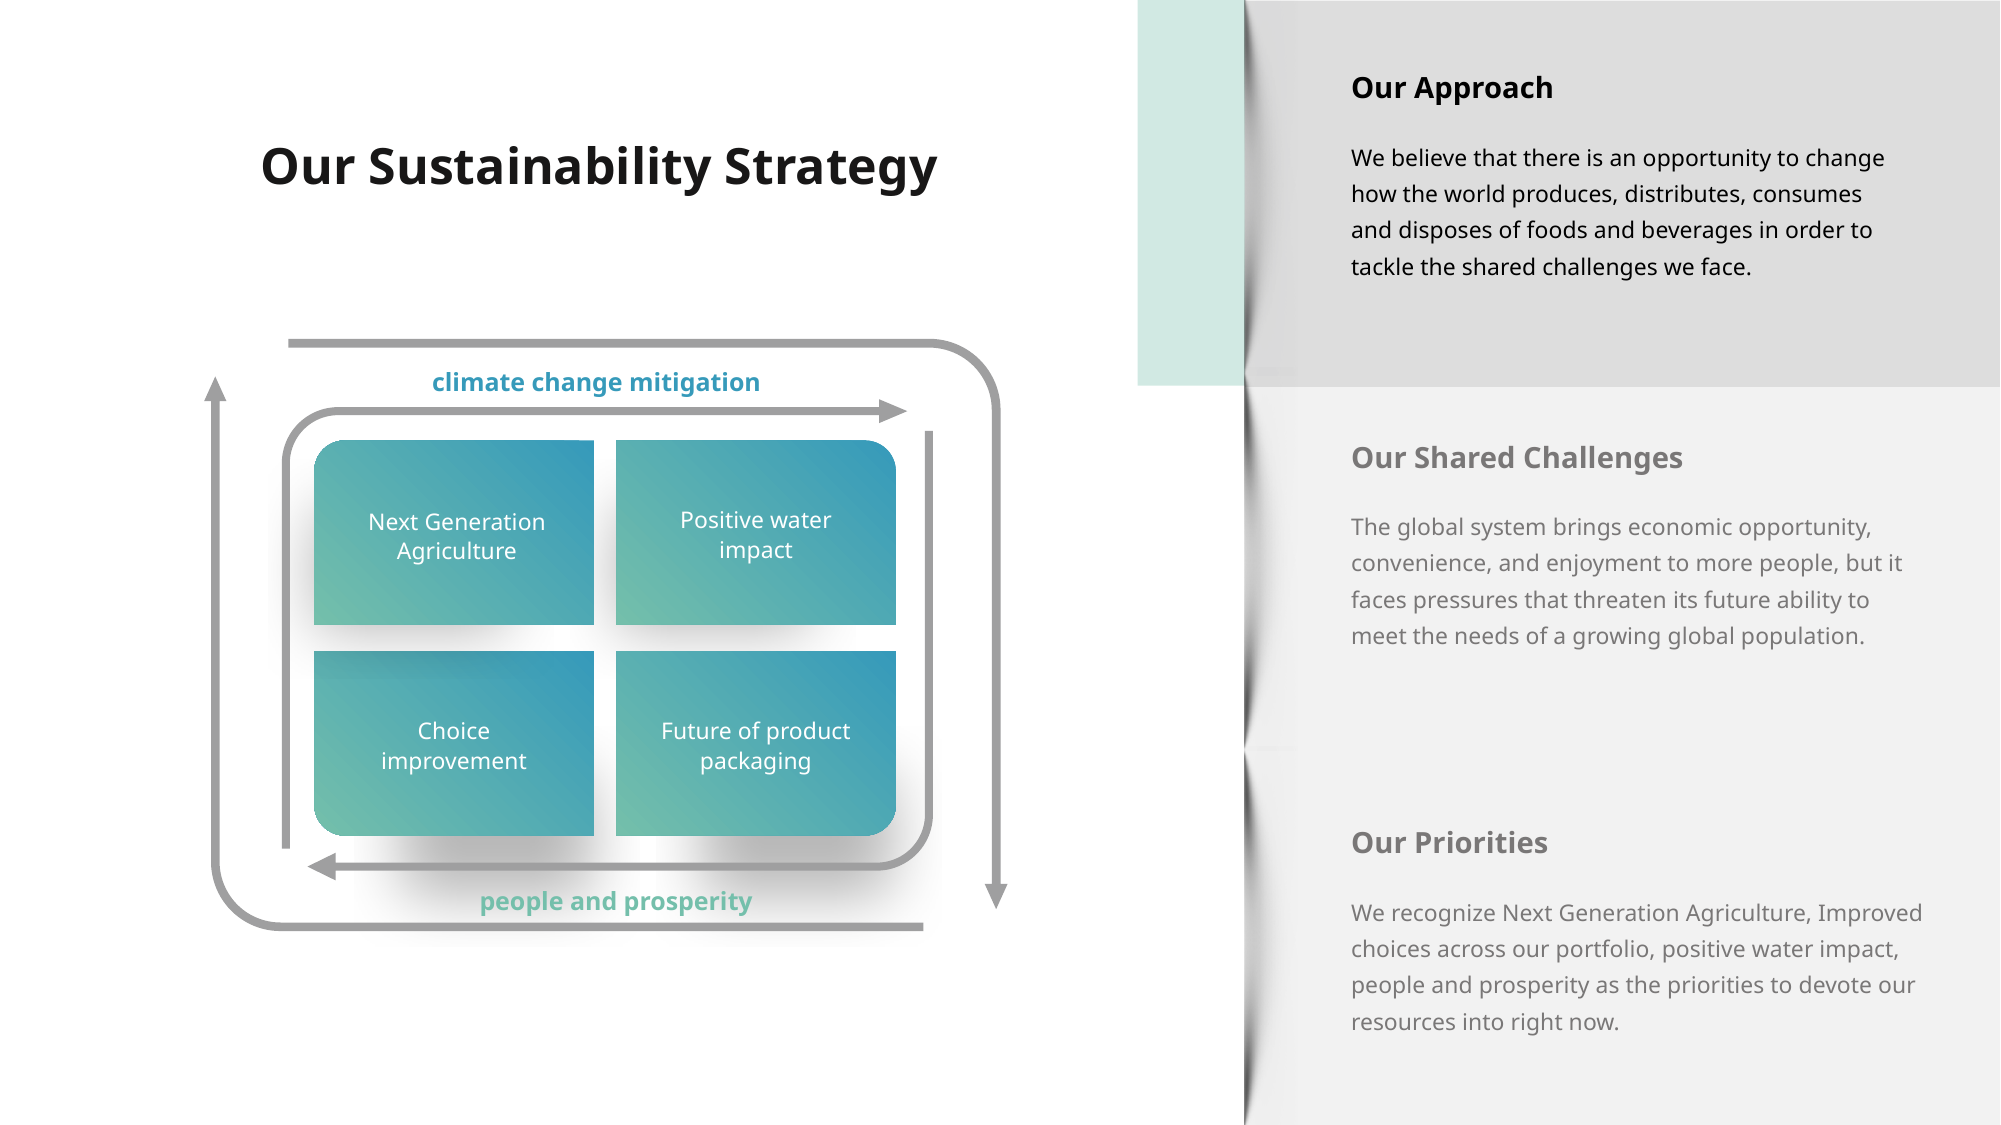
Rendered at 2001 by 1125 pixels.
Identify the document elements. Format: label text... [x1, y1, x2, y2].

text_box Choice improvement [340, 707, 568, 782]
text_box Our Priorities We recognize Next Generation Agriculture, Improved choices across our portfolio, positive water impact, people and prosperity as the priorities to devote our resources into right now. [1342, 816, 1935, 1043]
text_box [305, 429, 934, 883]
text_box Positive water impact [642, 496, 870, 571]
text_box climate change mitigation [410, 351, 784, 405]
text_box Our Shared Challenges The global system brings economic opportunity, convenience, and enjoyment to more people, but it faces pressures that threaten its future ability to meet the needs of a growing global population. [1342, 430, 1935, 658]
text_box [287, 337, 1010, 912]
text_box [202, 373, 925, 933]
text_box [313, 650, 595, 837]
text_box Future of product packaging [642, 707, 870, 782]
picture [1244, 367, 1298, 1125]
text_box [313, 439, 595, 626]
text_box people and prosperity [429, 870, 803, 924]
text_box Our Sustainability Strategy [251, 129, 948, 199]
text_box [1137, 0, 2000, 387]
text_box Next Generation Agriculture [317, 497, 597, 572]
text_box [615, 650, 897, 837]
text_box [1298, 387, 2000, 1125]
text_box [615, 439, 897, 626]
text_box [280, 397, 910, 850]
